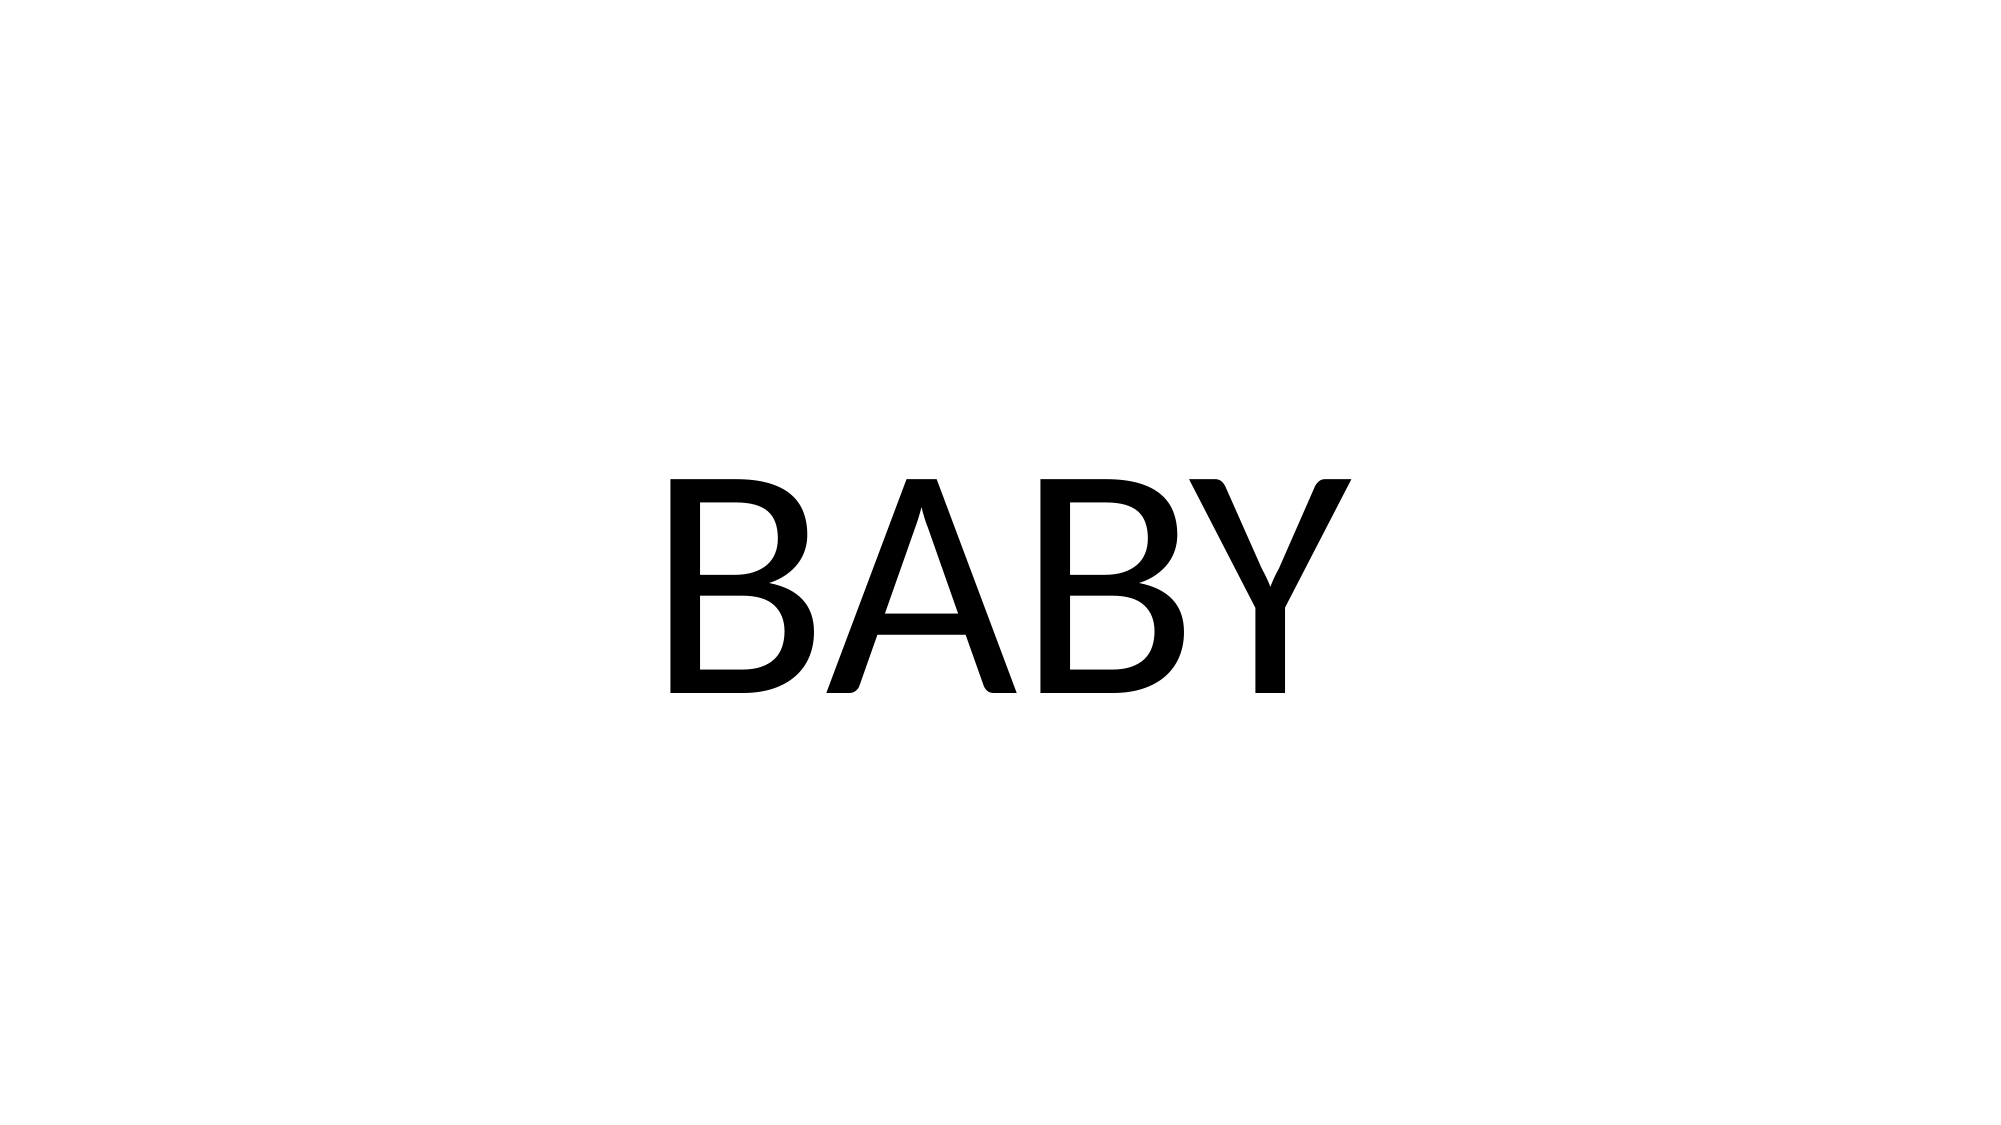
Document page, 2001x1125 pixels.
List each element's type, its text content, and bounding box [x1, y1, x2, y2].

text_box BABY [632, 352, 1368, 768]
text_box [462, 25, 1538, 1100]
